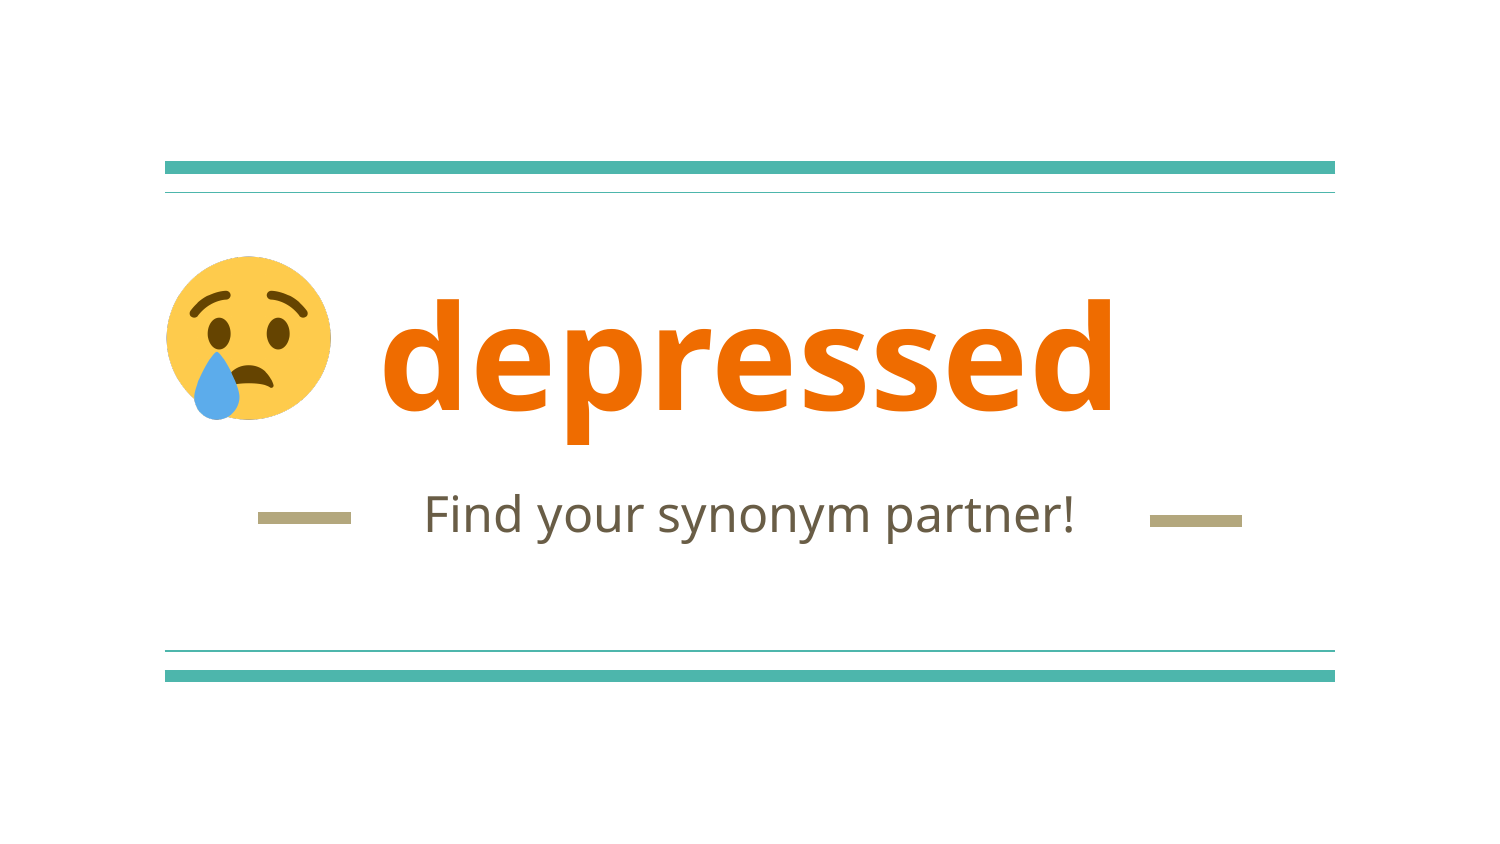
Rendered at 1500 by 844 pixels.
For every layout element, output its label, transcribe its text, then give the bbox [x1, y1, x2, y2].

picture [164, 253, 333, 423]
subtitle Find your synonym partner! [350, 467, 1150, 598]
title depressed [164, 287, 1336, 456]
